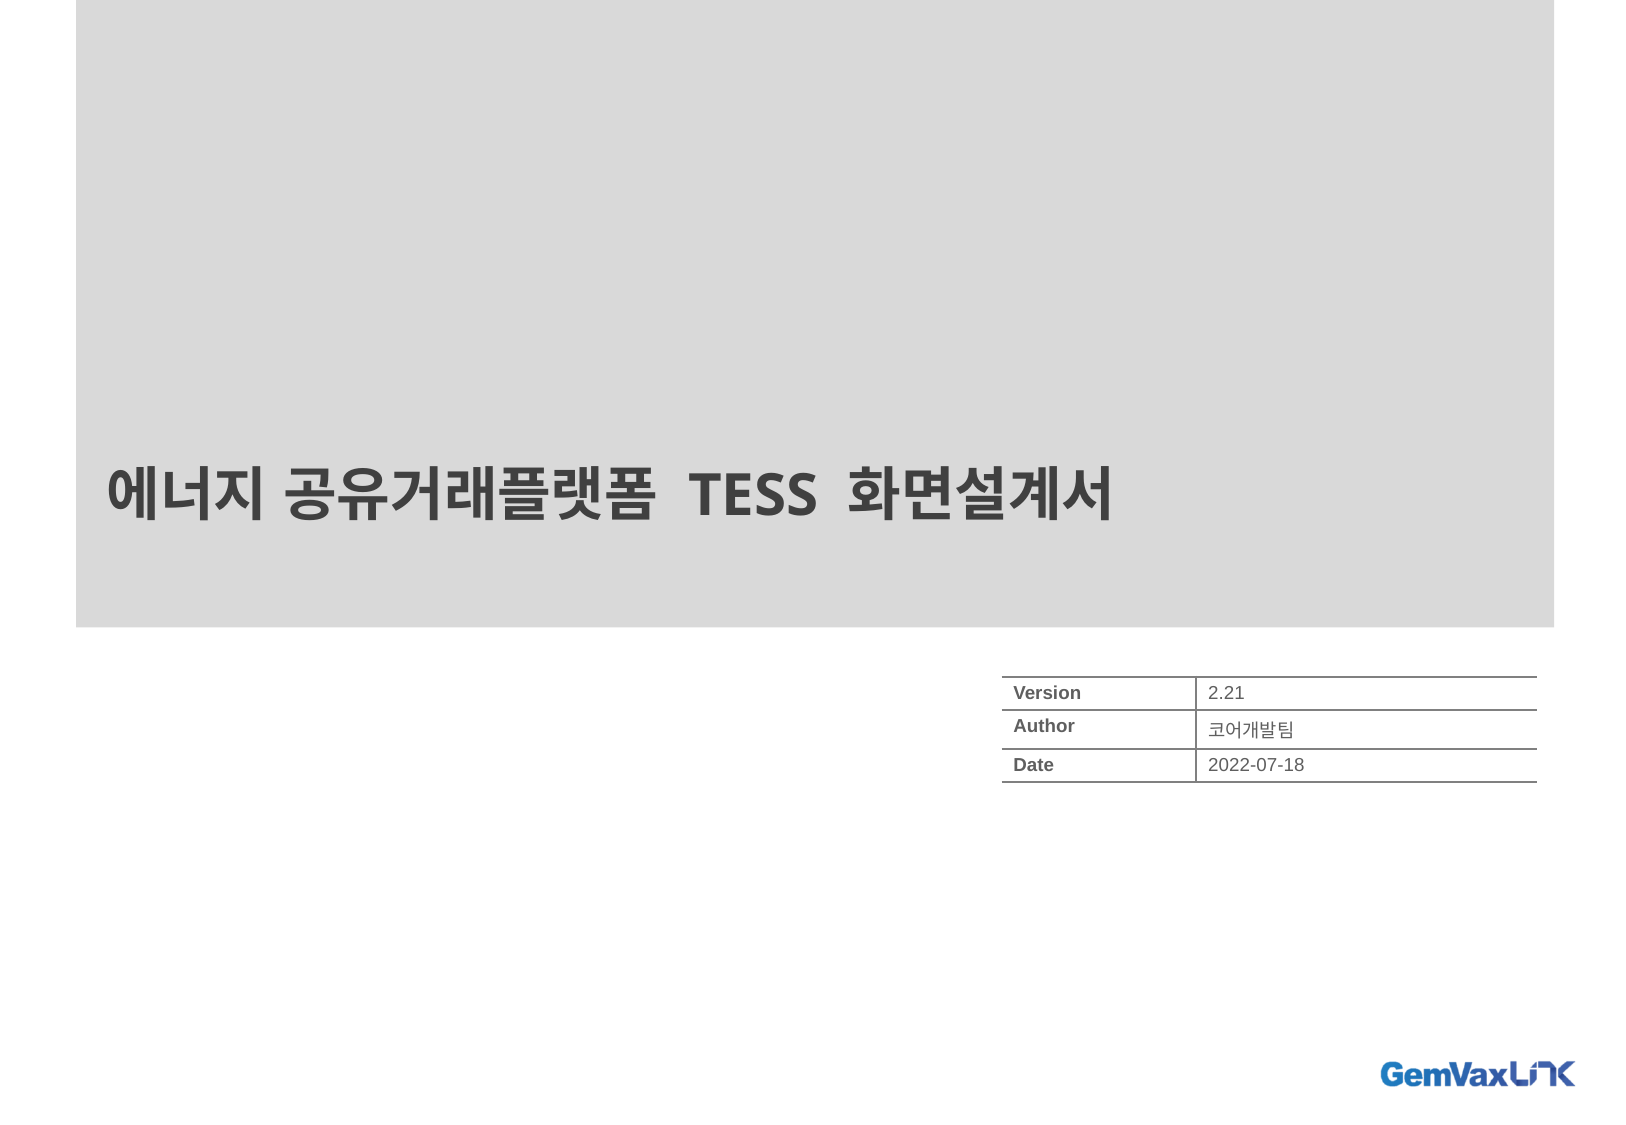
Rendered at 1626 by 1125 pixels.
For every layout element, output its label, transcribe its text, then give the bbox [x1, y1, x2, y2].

picture [1373, 1058, 1581, 1089]
table_header 2.21 [1197, 678, 1537, 709]
text_box [74, 0, 1556, 629]
table_cell Author [1002, 711, 1195, 748]
text_box 에너지 공유거래플랫폼 TESS 화면설계서 [91, 450, 1451, 628]
table_cell 2022-07-18 [1197, 750, 1537, 781]
table_header Version [1002, 678, 1195, 709]
table_cell Date [1002, 750, 1195, 781]
table_cell 코어개발팀 [1197, 711, 1537, 748]
